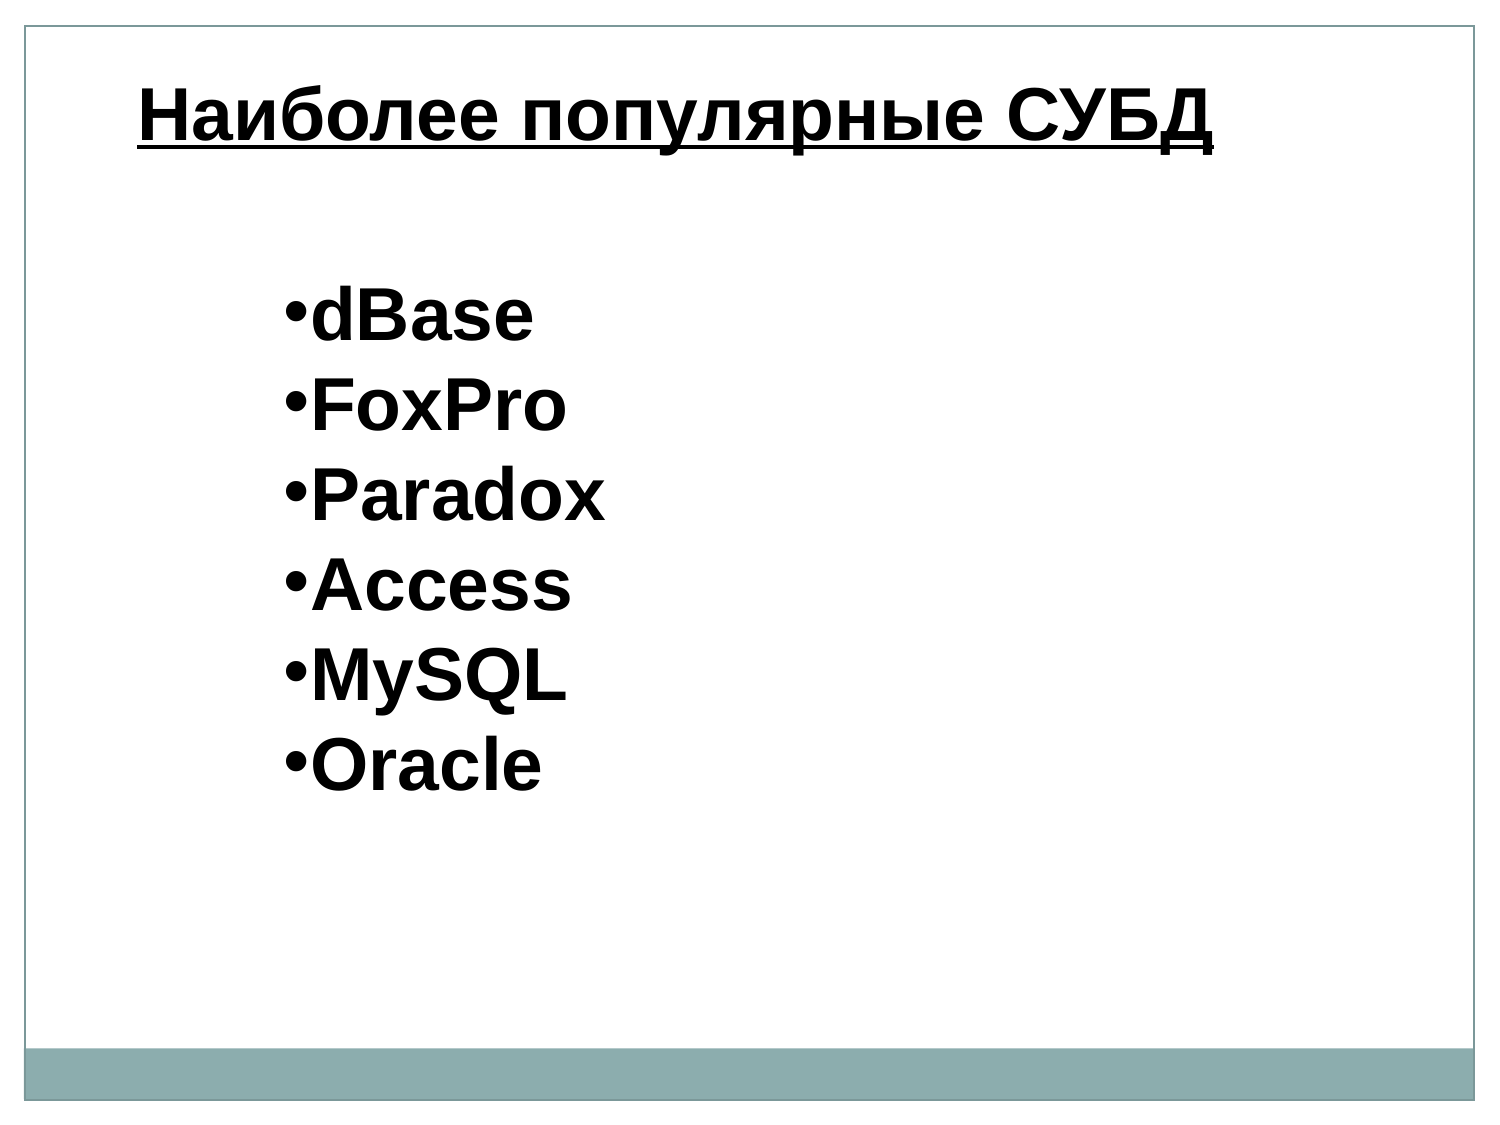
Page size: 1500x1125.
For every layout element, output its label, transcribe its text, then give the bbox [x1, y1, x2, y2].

text_box Наиболее популярные СУБД [122, 58, 1229, 164]
text_box dBase FoxPro Paradox Access MySQL Oracle [210, 257, 961, 813]
